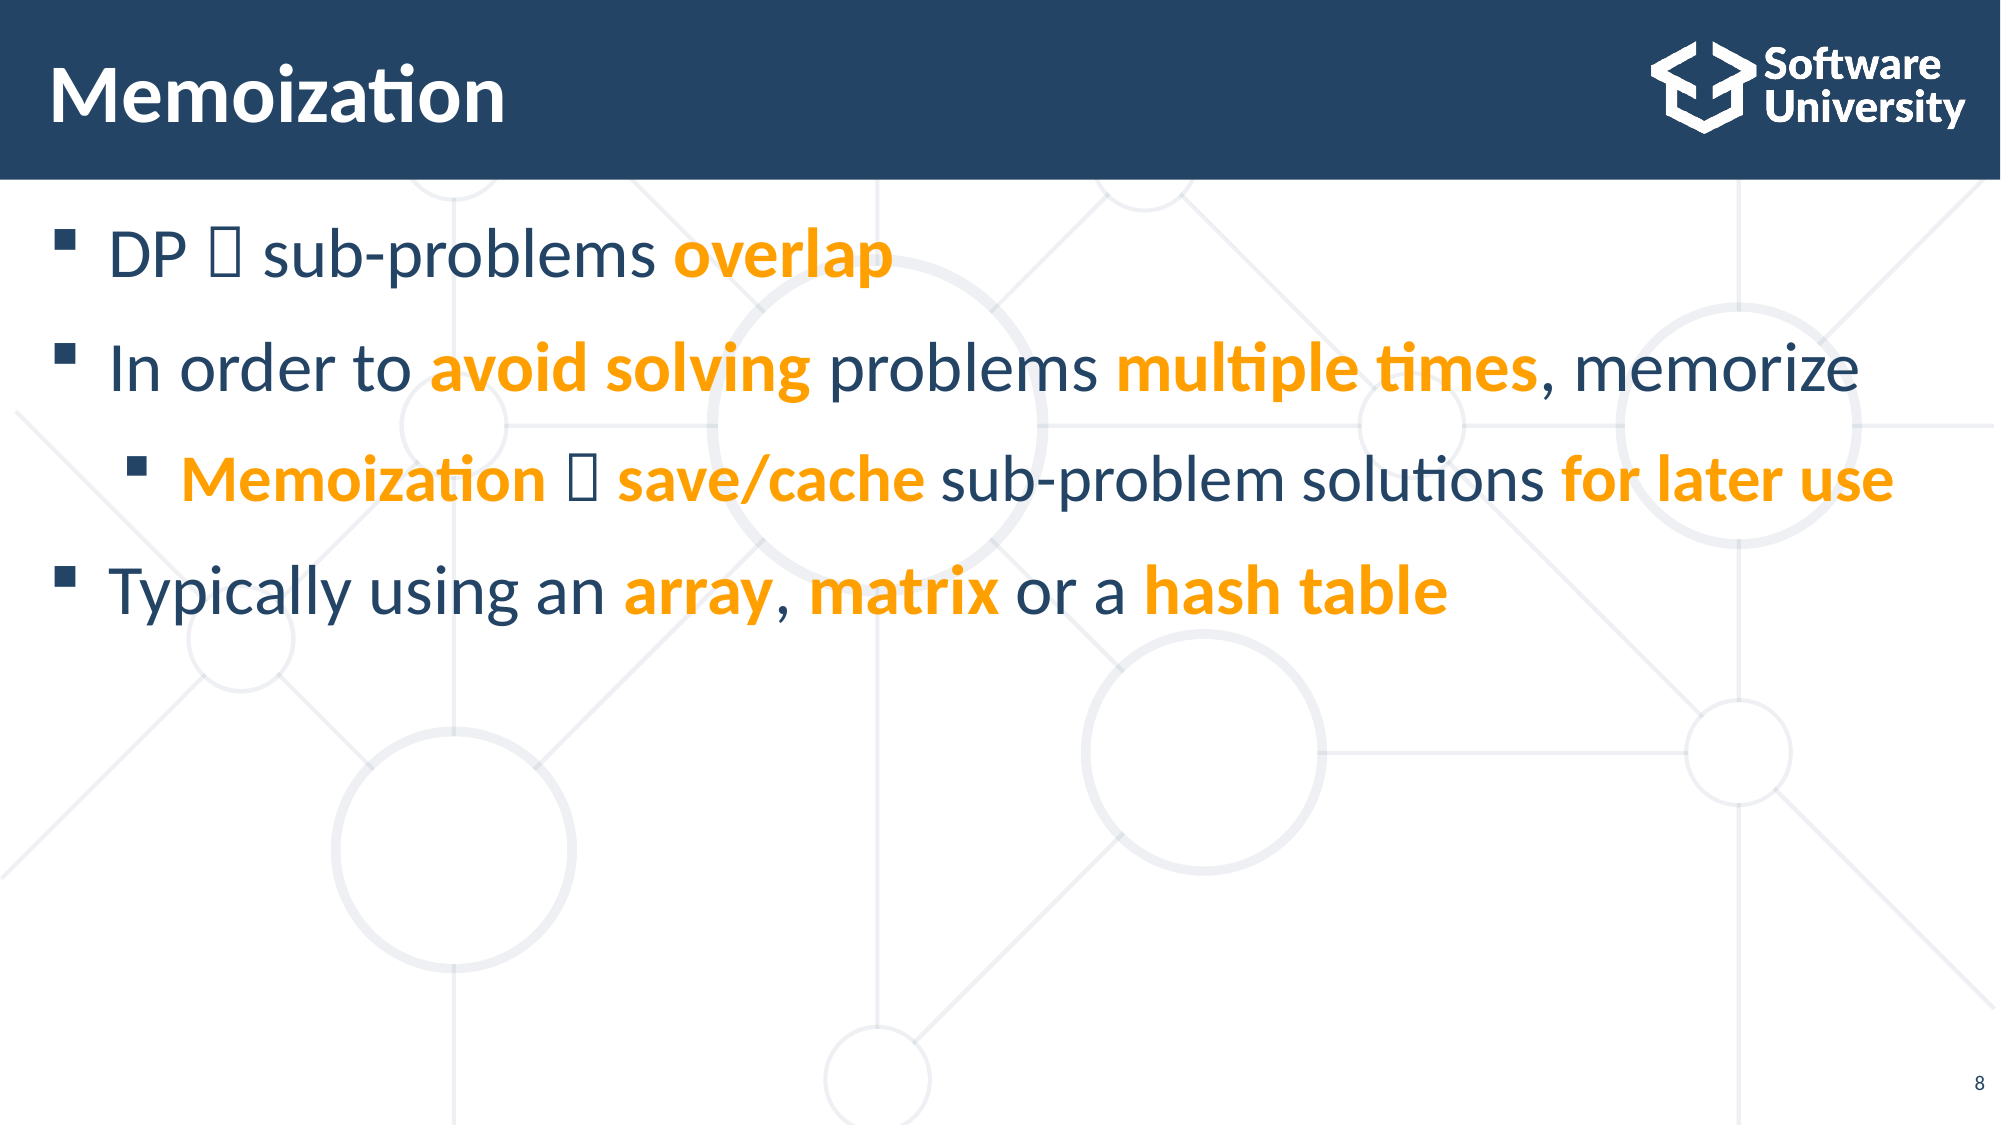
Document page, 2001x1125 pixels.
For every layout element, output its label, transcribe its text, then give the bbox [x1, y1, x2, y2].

slide_number 8 [1929, 1070, 2000, 1103]
picture [1651, 41, 1966, 134]
title Memoization [31, 16, 1625, 162]
list DP  sub-problems overlap In order to avoid solving problems multiple times, memorize Memoization  save/cache sub-problem solutions for later use Typically using an array, matrix or a hash table [31, 196, 1970, 1104]
